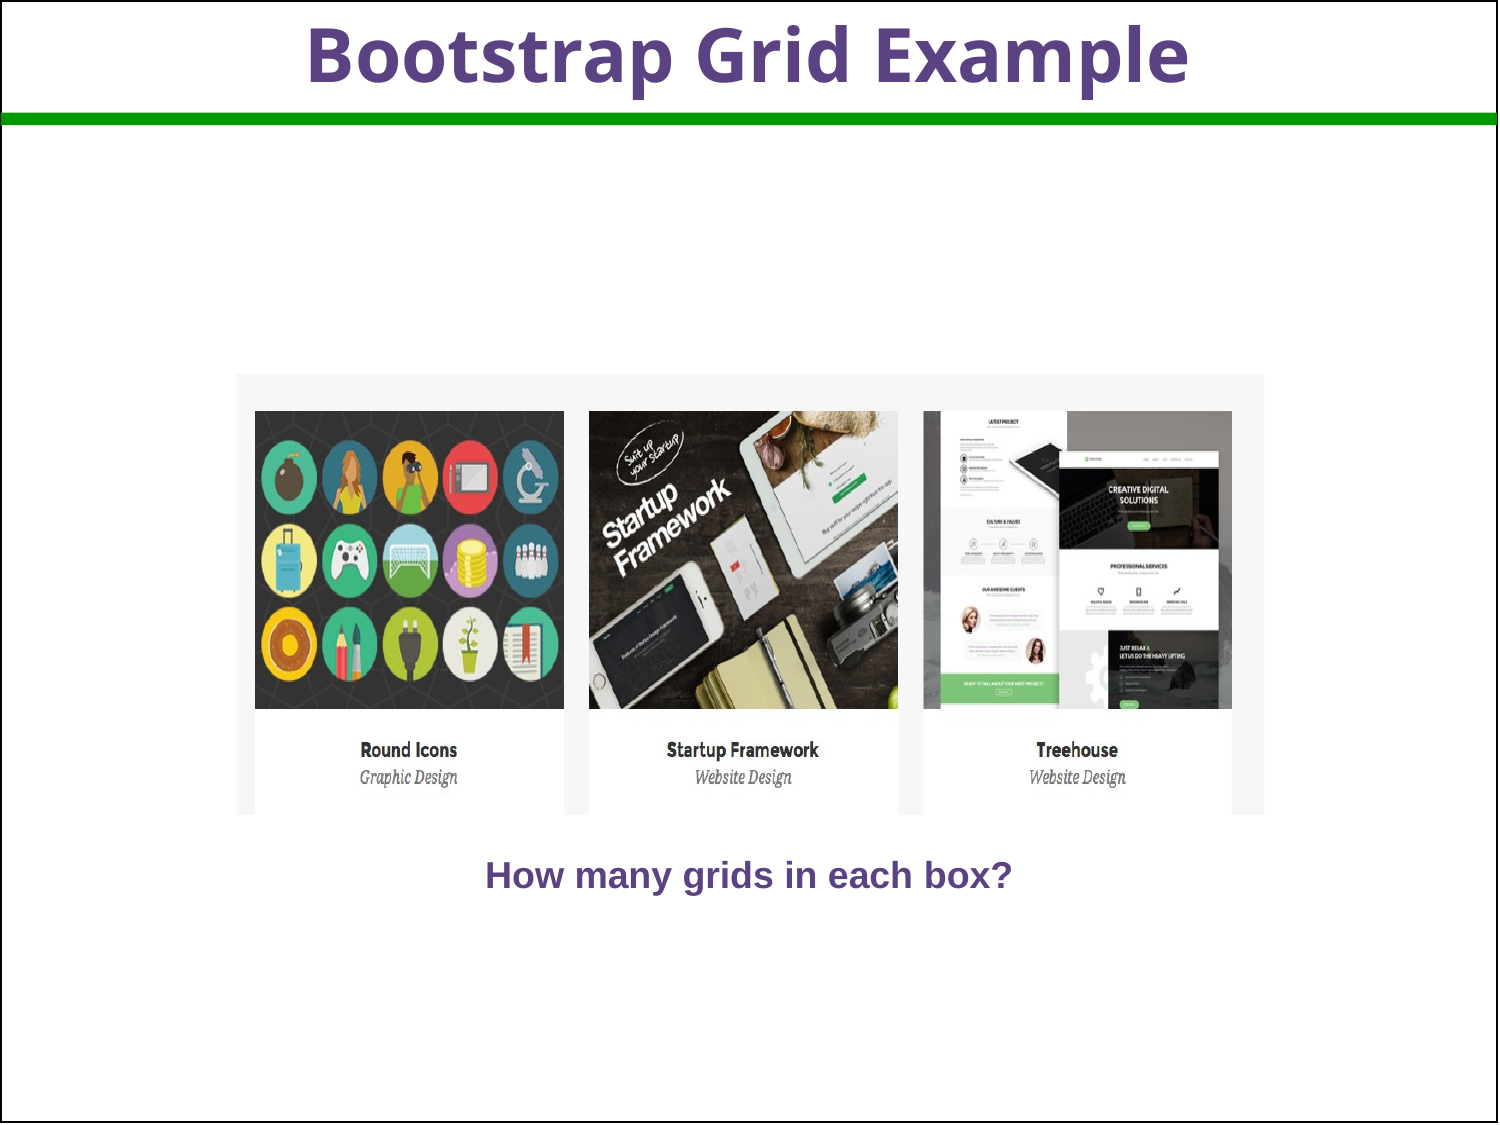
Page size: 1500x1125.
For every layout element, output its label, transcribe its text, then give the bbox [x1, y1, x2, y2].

text_box Bootstrap Grid Example [5, 4, 1491, 113]
text_box [235, 374, 1265, 815]
text_box How many grids in each box? [483, 850, 1016, 896]
